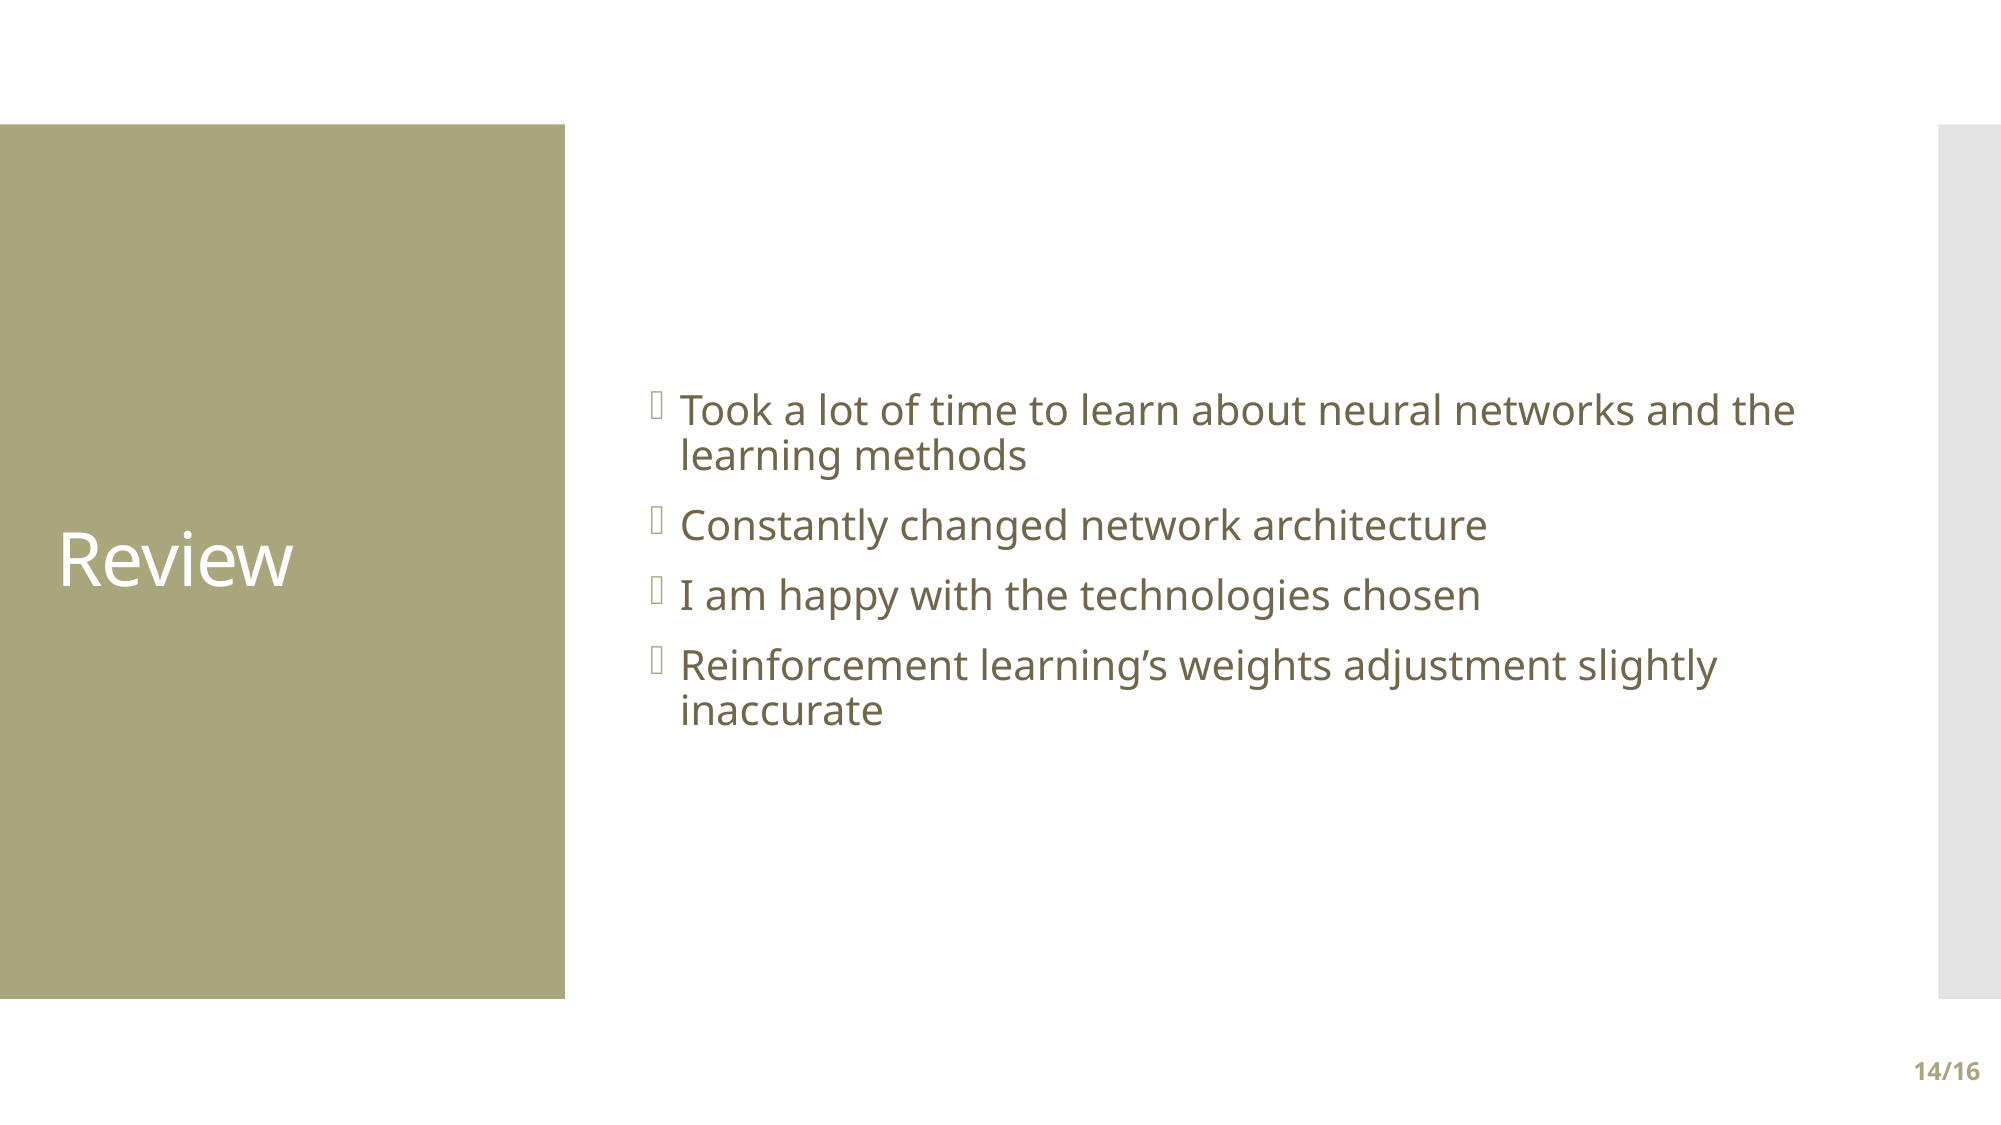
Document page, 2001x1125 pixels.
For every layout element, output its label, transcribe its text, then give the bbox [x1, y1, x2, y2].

list Took a lot of time to learn about neural networks and the learning methods Constantly changed network architecture I am happy with the technologies chosen Reinforcement learning’s weights adjustment slightly inaccurate [634, 141, 1835, 982]
title Review [41, 184, 525, 940]
slide_number 14/16 [1744, 1042, 1996, 1103]
